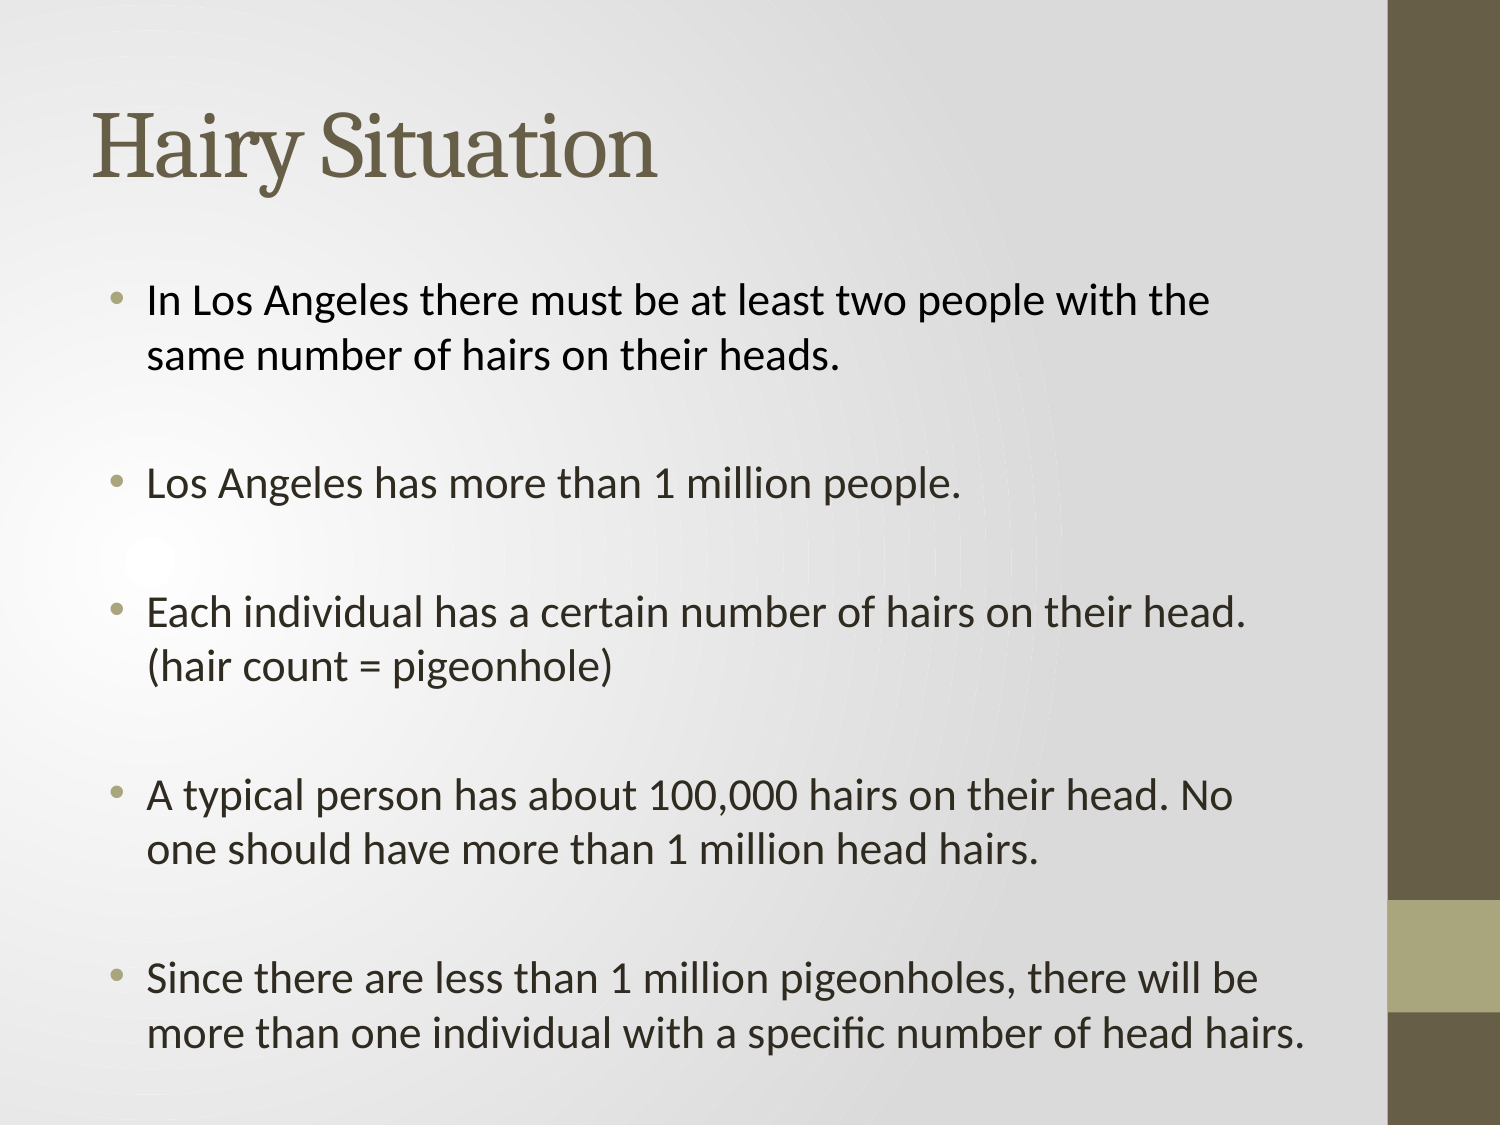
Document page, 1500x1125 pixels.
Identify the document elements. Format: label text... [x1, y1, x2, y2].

list In Los Angeles there must be at least two people with the same number of hairs on their heads. Los Angeles has more than 1 million people. Each individual has a certain number of hairs on their head. (hair count = pigeonhole) A typical person has about 100,000 hairs on their head. No one should have more than 1 million head hairs. Since there are less than 1 million pigeonholes, there will be more than one individual with a specific number of head hairs. [75, 262, 1325, 1113]
title Hairy Situation [75, 45, 1325, 233]
